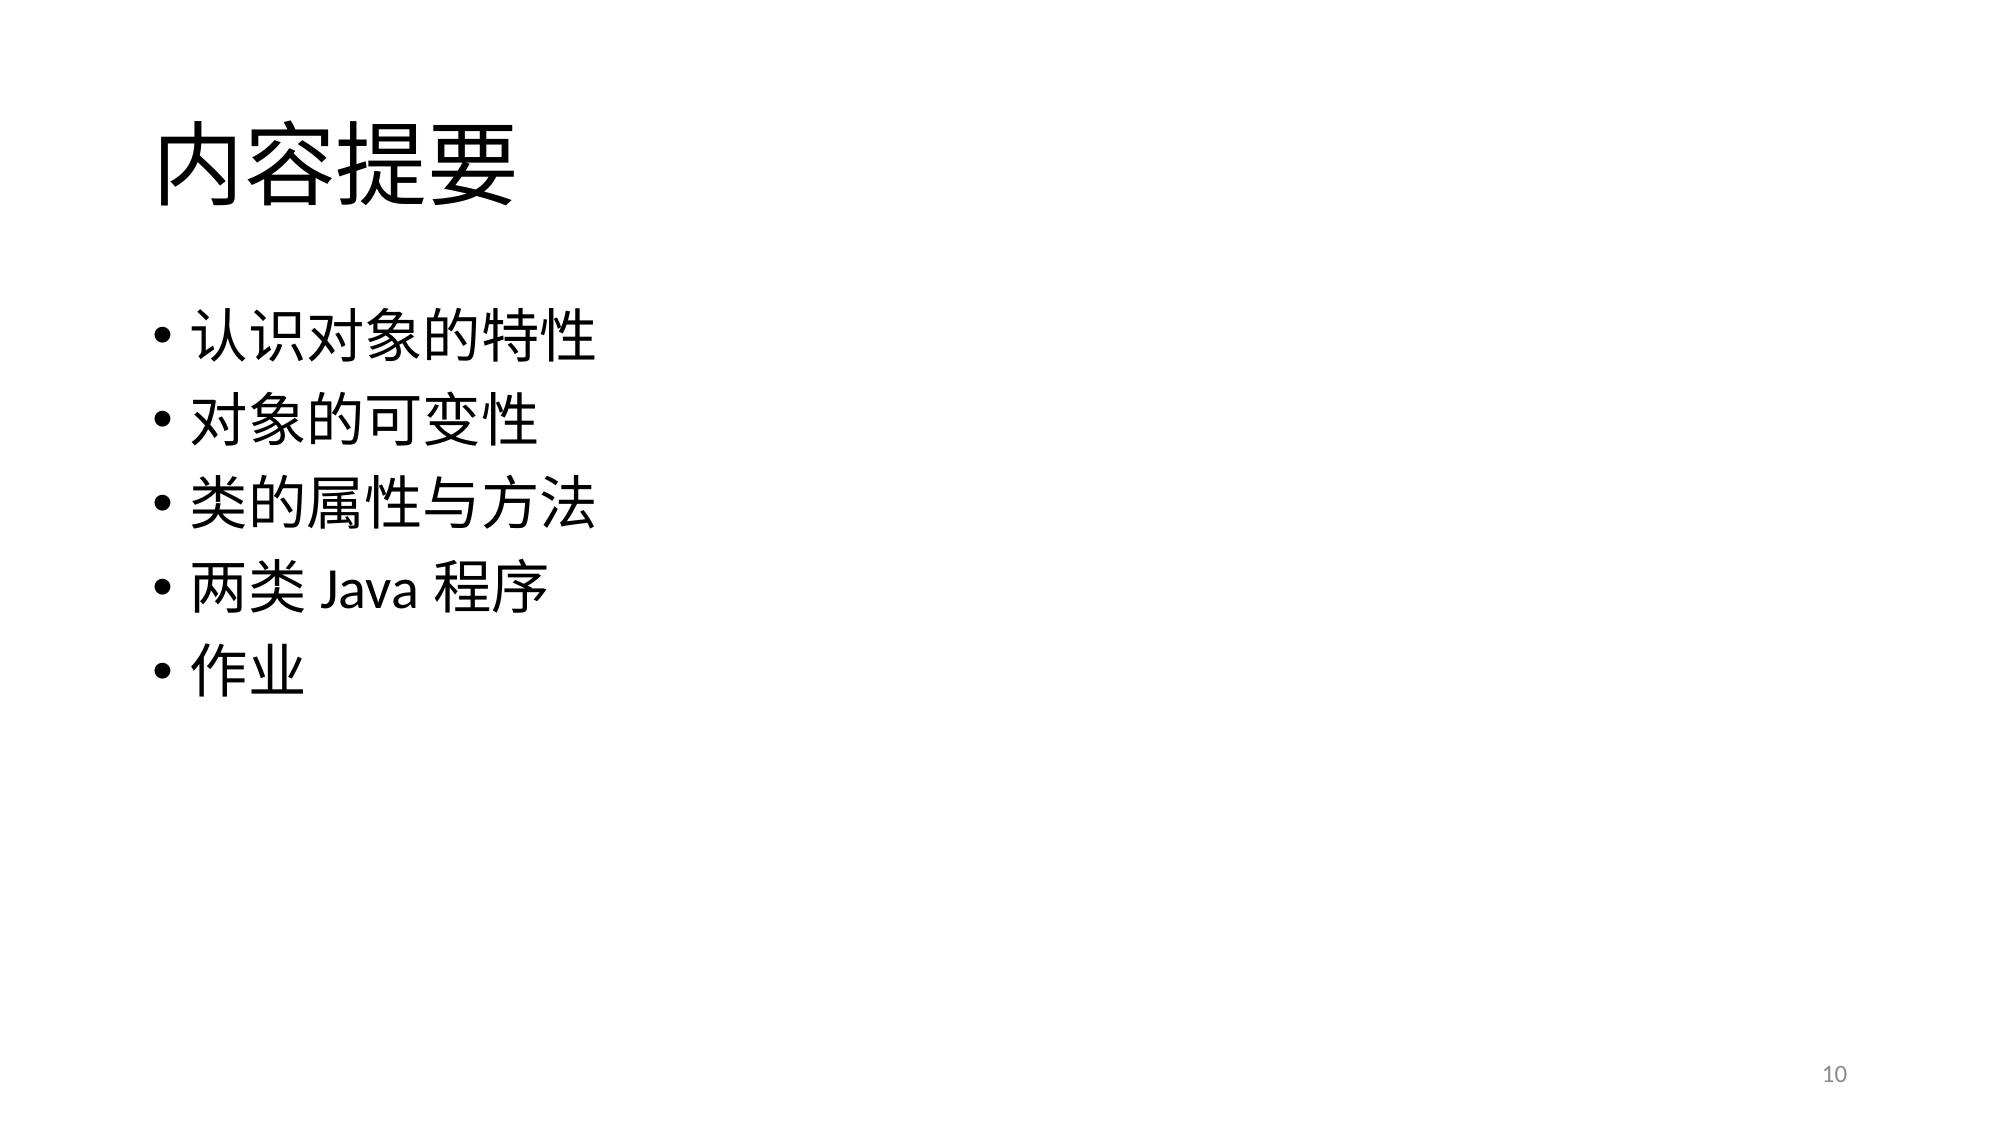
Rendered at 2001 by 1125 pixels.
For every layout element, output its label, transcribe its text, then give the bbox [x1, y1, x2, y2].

list 认识对象的特性 对象的可变性 类的属性与方法 两类Java程序 作业 [137, 299, 1863, 1014]
title 内容提要 [137, 59, 1863, 278]
slide_number 10 [1412, 1042, 1863, 1103]
